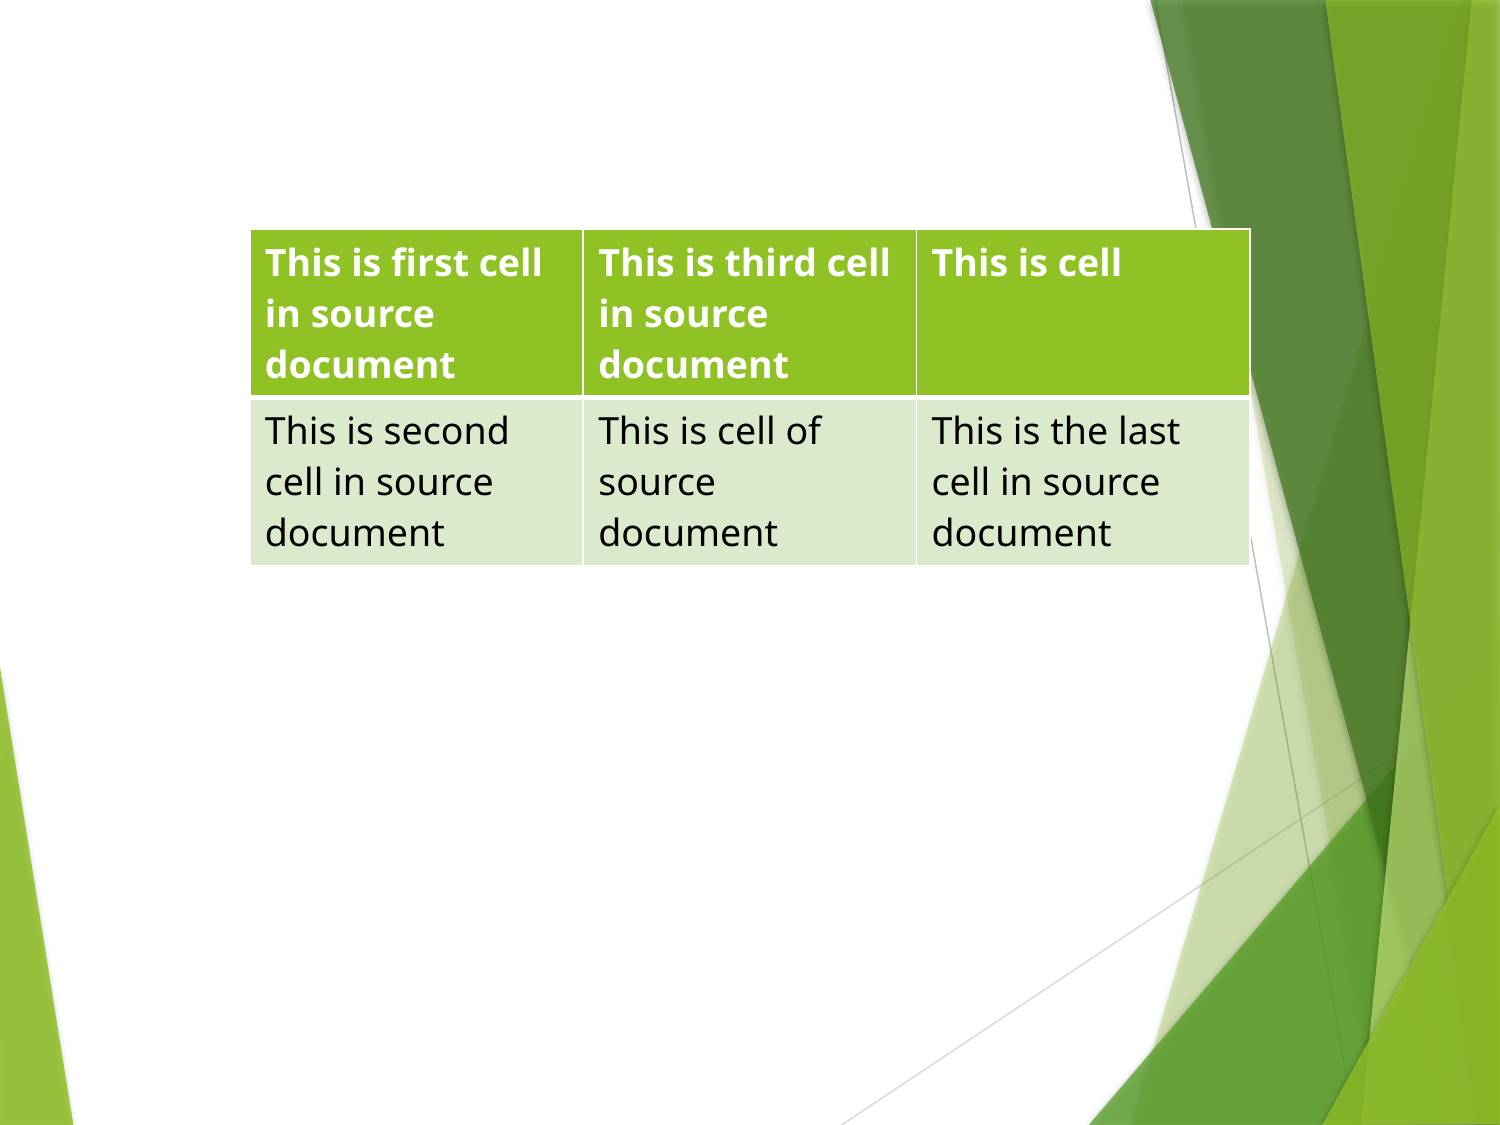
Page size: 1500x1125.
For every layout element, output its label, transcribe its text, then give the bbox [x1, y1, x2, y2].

table_header This is third cell in source document [584, 230, 916, 395]
table_cell This is second cell in source document [251, 400, 582, 565]
table_header This is first cell in source document [251, 230, 582, 395]
table_cell This is the last cell in source document [917, 400, 1249, 565]
table_header This is cell [917, 230, 1249, 395]
table_cell This is cell of source document [584, 400, 916, 565]
